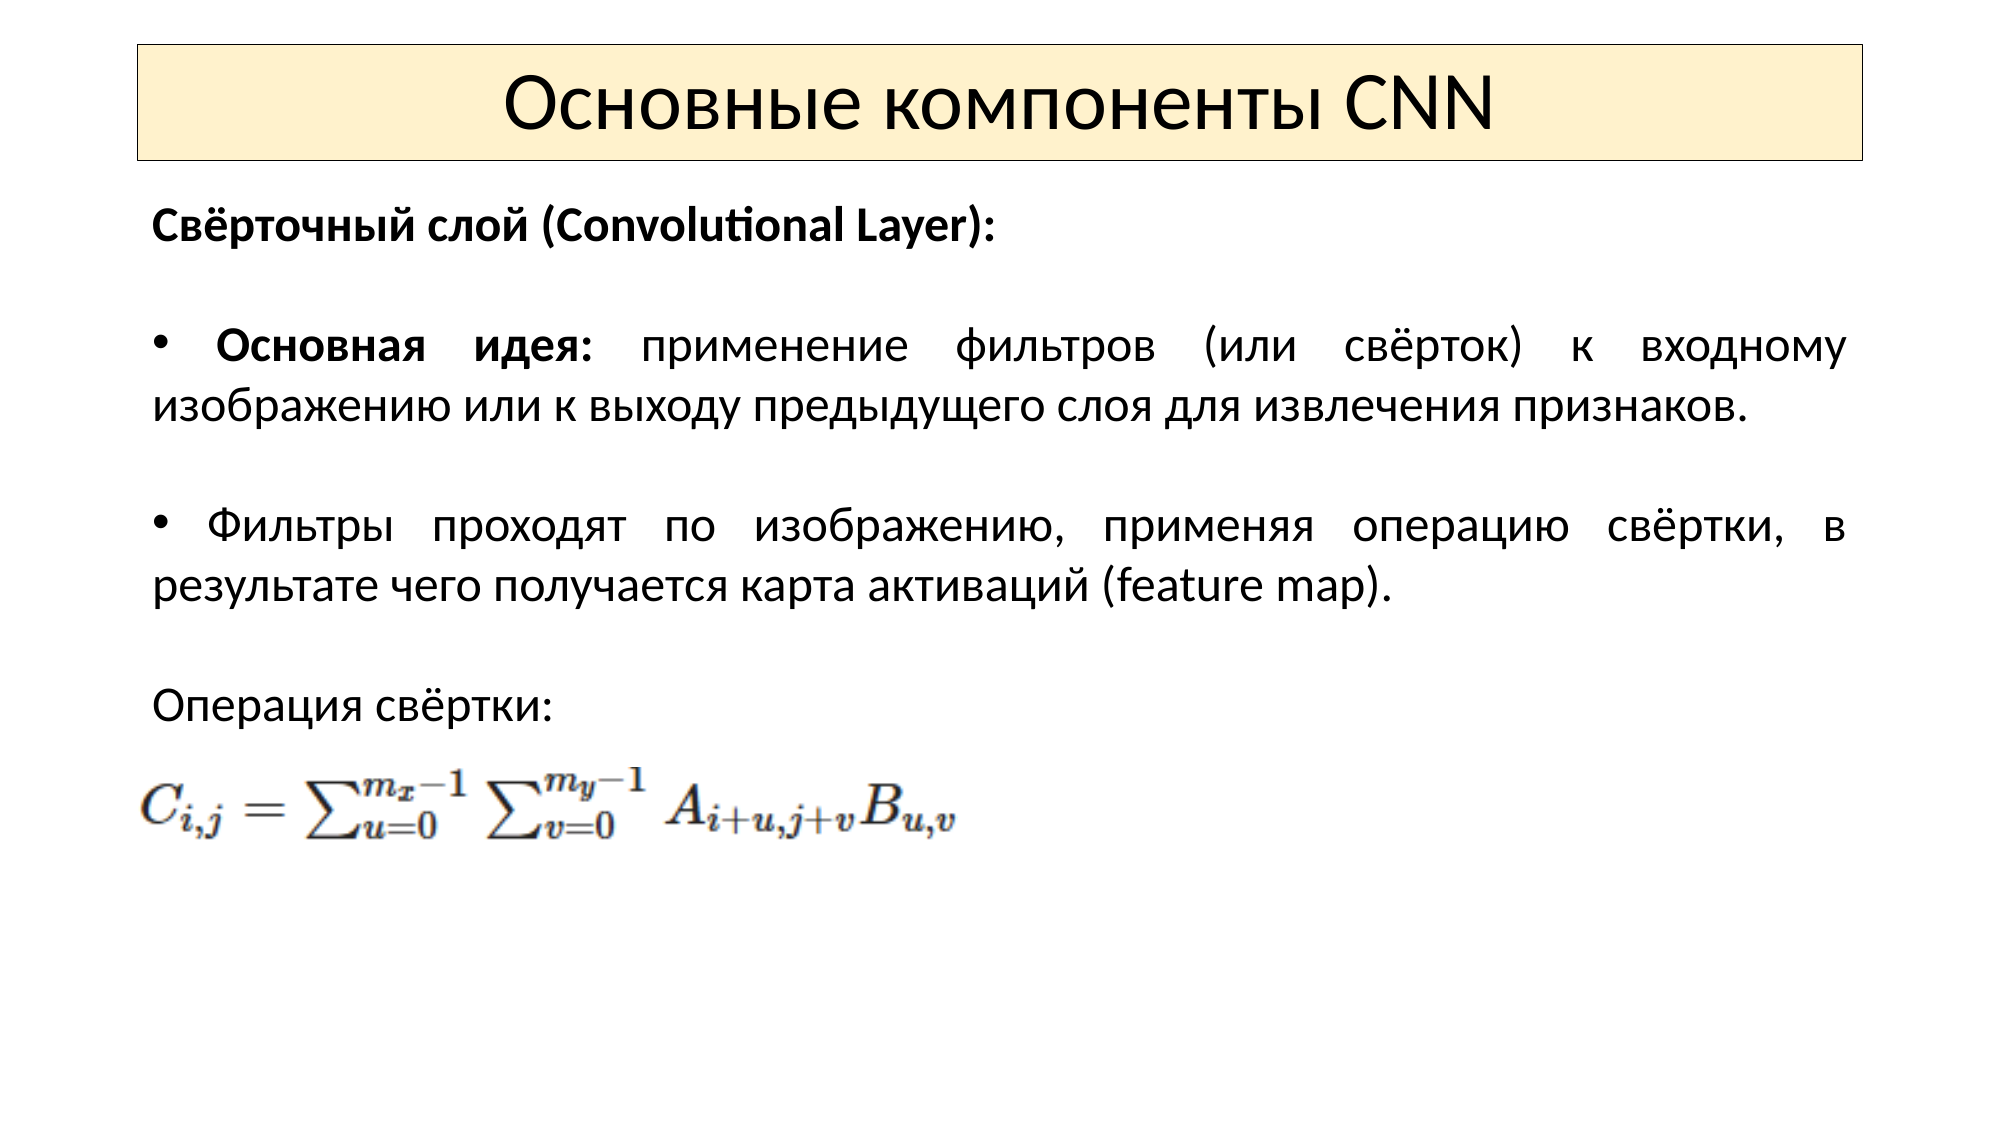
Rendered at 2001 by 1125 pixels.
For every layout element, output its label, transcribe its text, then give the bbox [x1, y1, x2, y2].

picture [137, 767, 958, 847]
text_box Свёрточный слой (Convolutional Layer): Основная идея: применение фильтров (или свёрток) к входному изображению или к выходу предыдущего слоя для извлечения признаков. Фильтры проходят по изображению, применяя операцию свёртки, в результате чего получается карта активаций (feature map). Операция свёртки: [137, 184, 1863, 739]
title Основные компоненты CNN [137, 44, 1863, 161]
